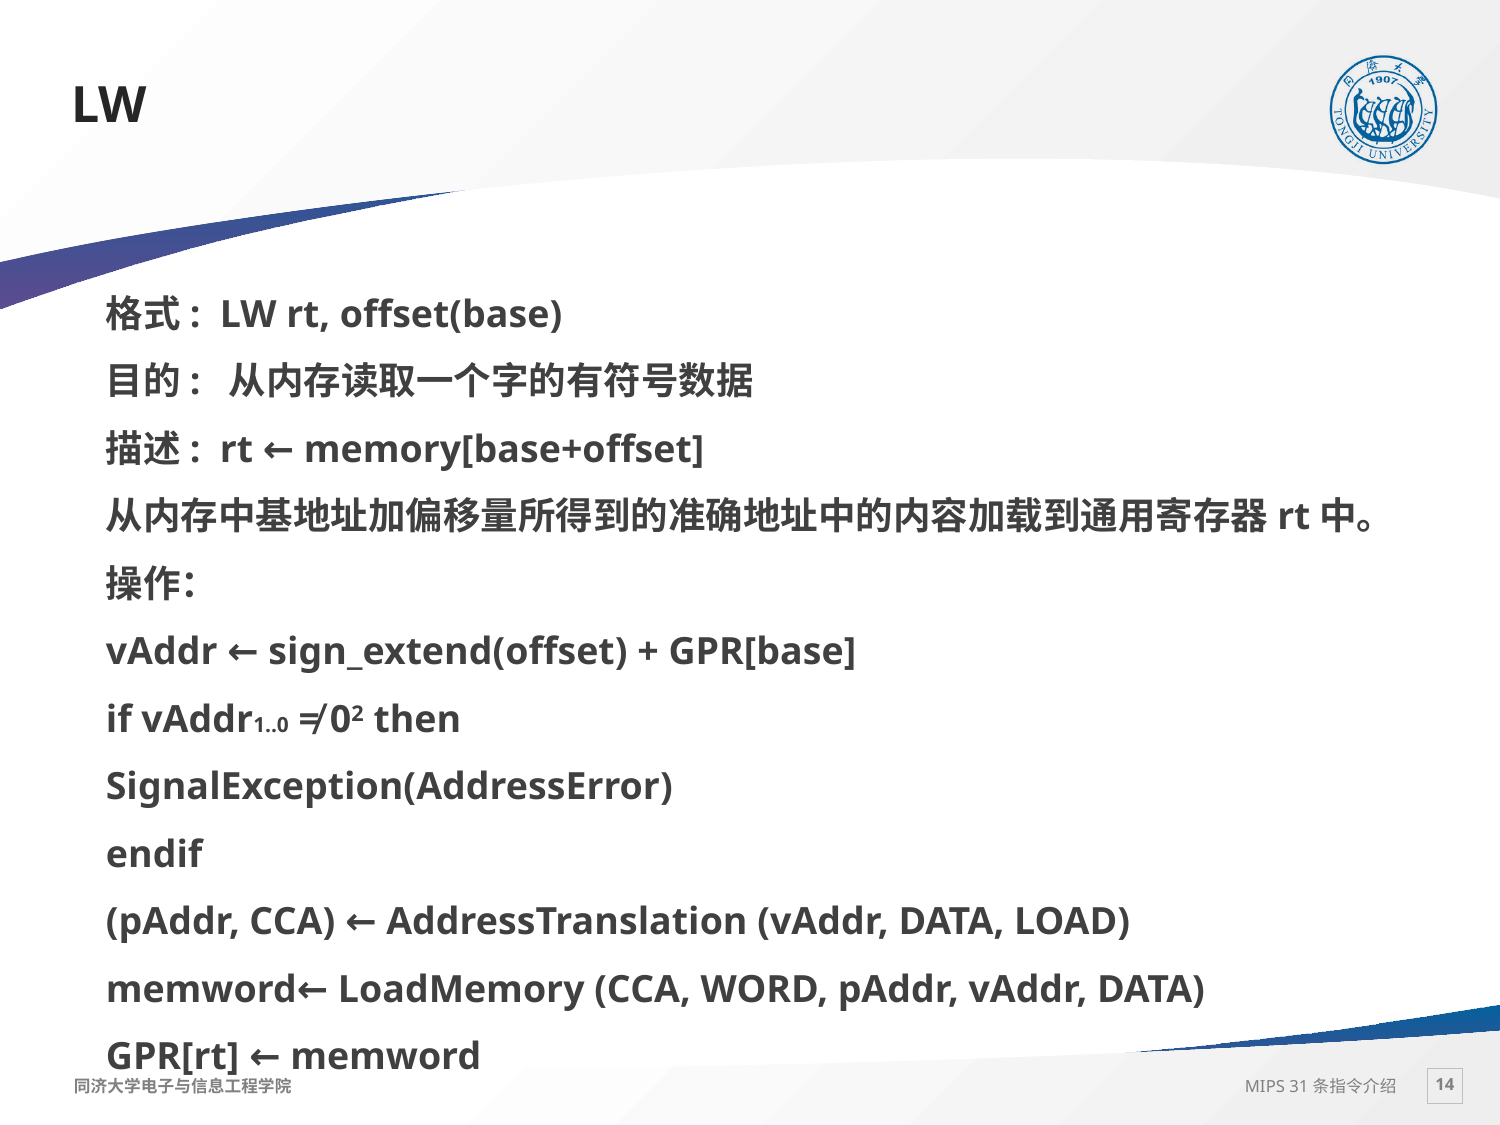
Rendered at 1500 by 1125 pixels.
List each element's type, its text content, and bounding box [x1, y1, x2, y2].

picture [1319, 40, 1462, 184]
text_box 格式: LW rt, offset(base) 目的: 从内存读取一个字的有符号数据 描述: rt ← memory[base+offset] 从内存中基地址加偏移量所得到的准确地址中的内容加载到通用寄存器rt中。 操作： vAddr ← sign_extend(offset) + GPR[base] if vAddr1..0 ≠ 02 then SignalException(AddressError) endif (pAddr, CCA) ← AddressTranslation (vAddr, DATA, LOAD) memword← LoadMemory (CCA, WORD, pAddr, vAddr, DATA) GPR[rt] ← memword [93, 259, 1442, 1085]
title LW [59, 60, 1410, 149]
